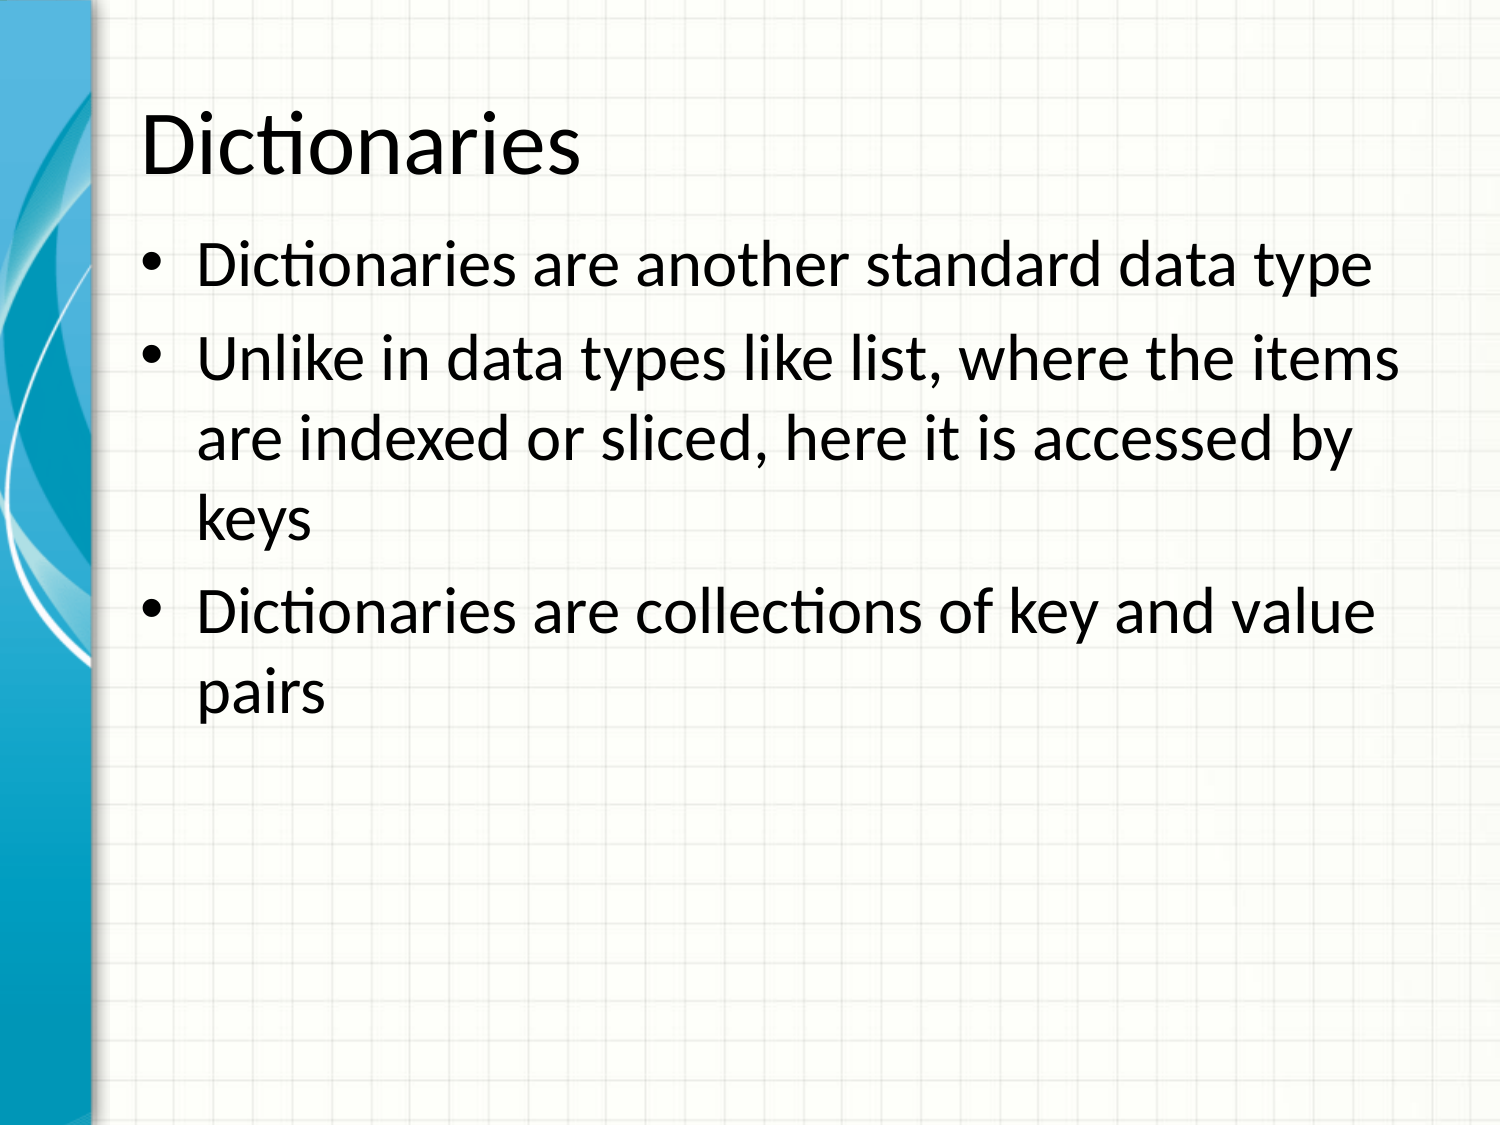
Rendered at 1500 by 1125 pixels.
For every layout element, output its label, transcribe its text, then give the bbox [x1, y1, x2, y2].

title Dictionaries [125, 44, 1450, 212]
list Dictionaries are another standard data type Unlike in data types like list, where the items are indexed or sliced, here it is accessed by keys Dictionaries are collections of key and value pairs [125, 212, 1450, 1088]
picture [0, 0, 1500, 1125]
